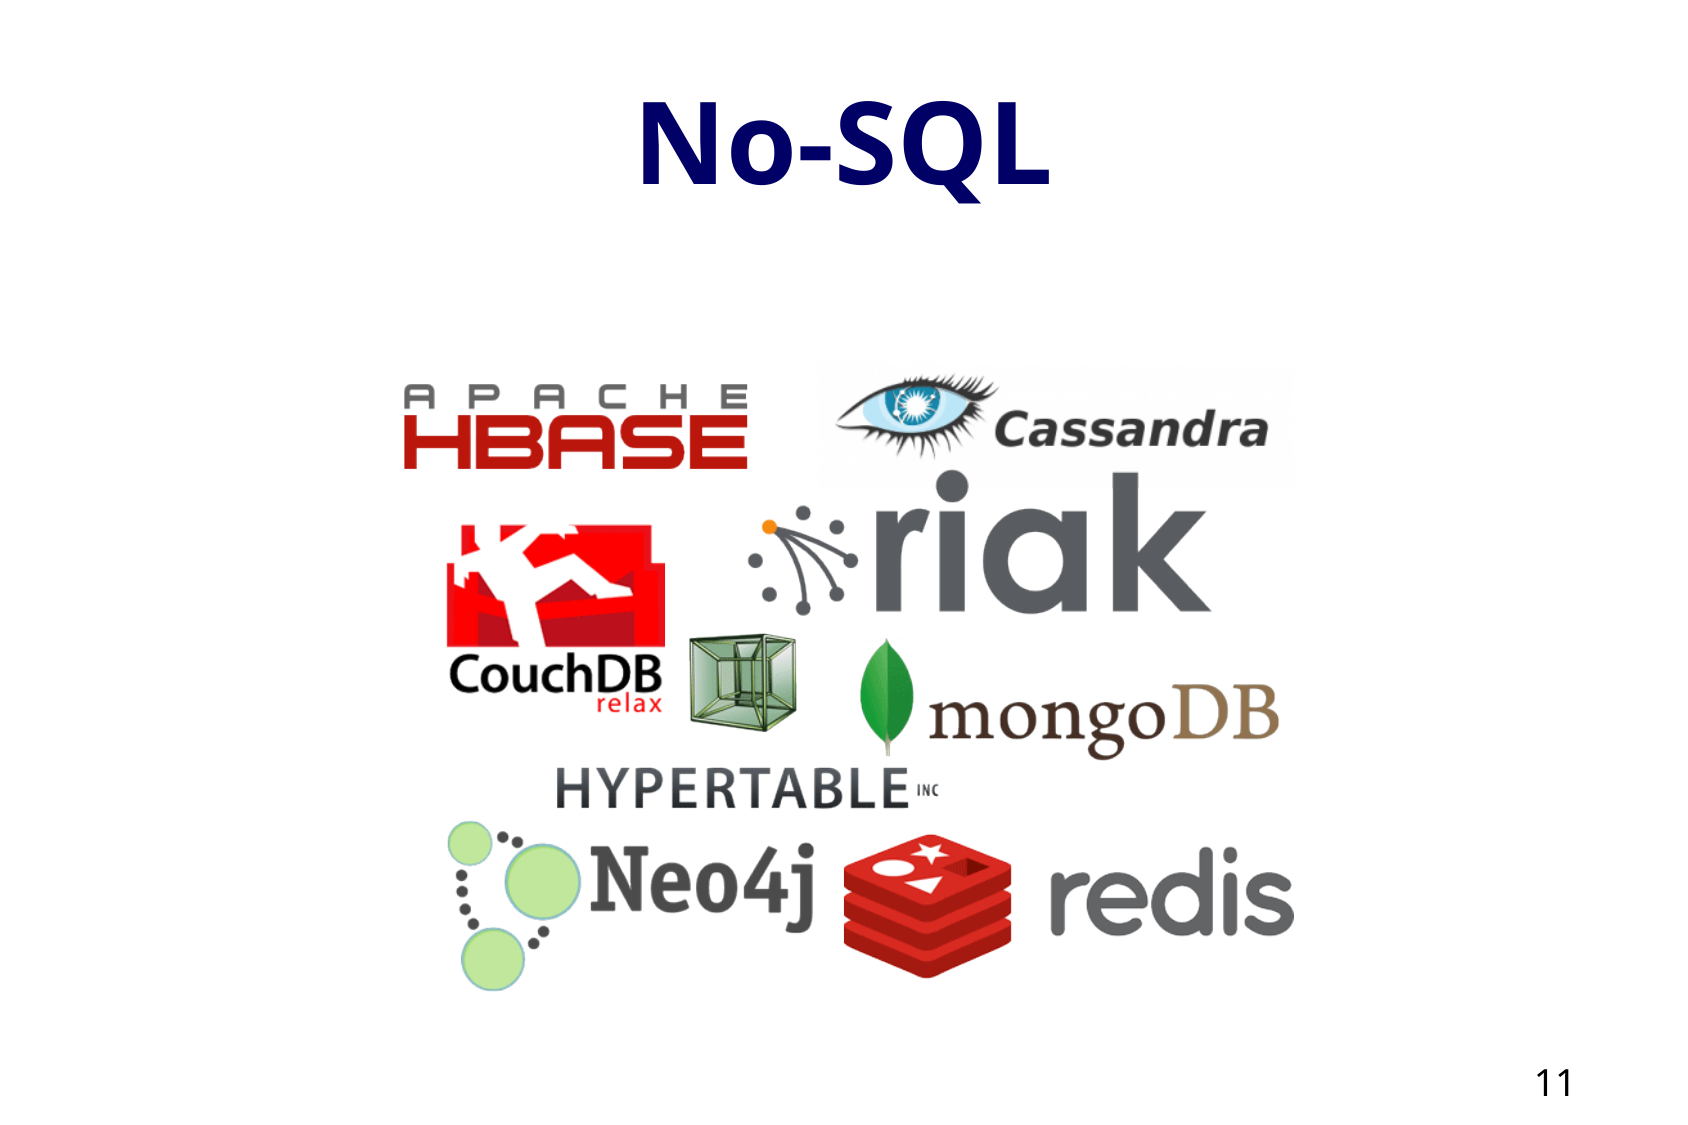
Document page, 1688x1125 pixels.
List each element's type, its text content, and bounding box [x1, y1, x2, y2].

picture [393, 361, 1294, 1005]
title No-SQL [84, 45, 1604, 233]
slide_number 11 [1209, 1045, 1604, 1124]
